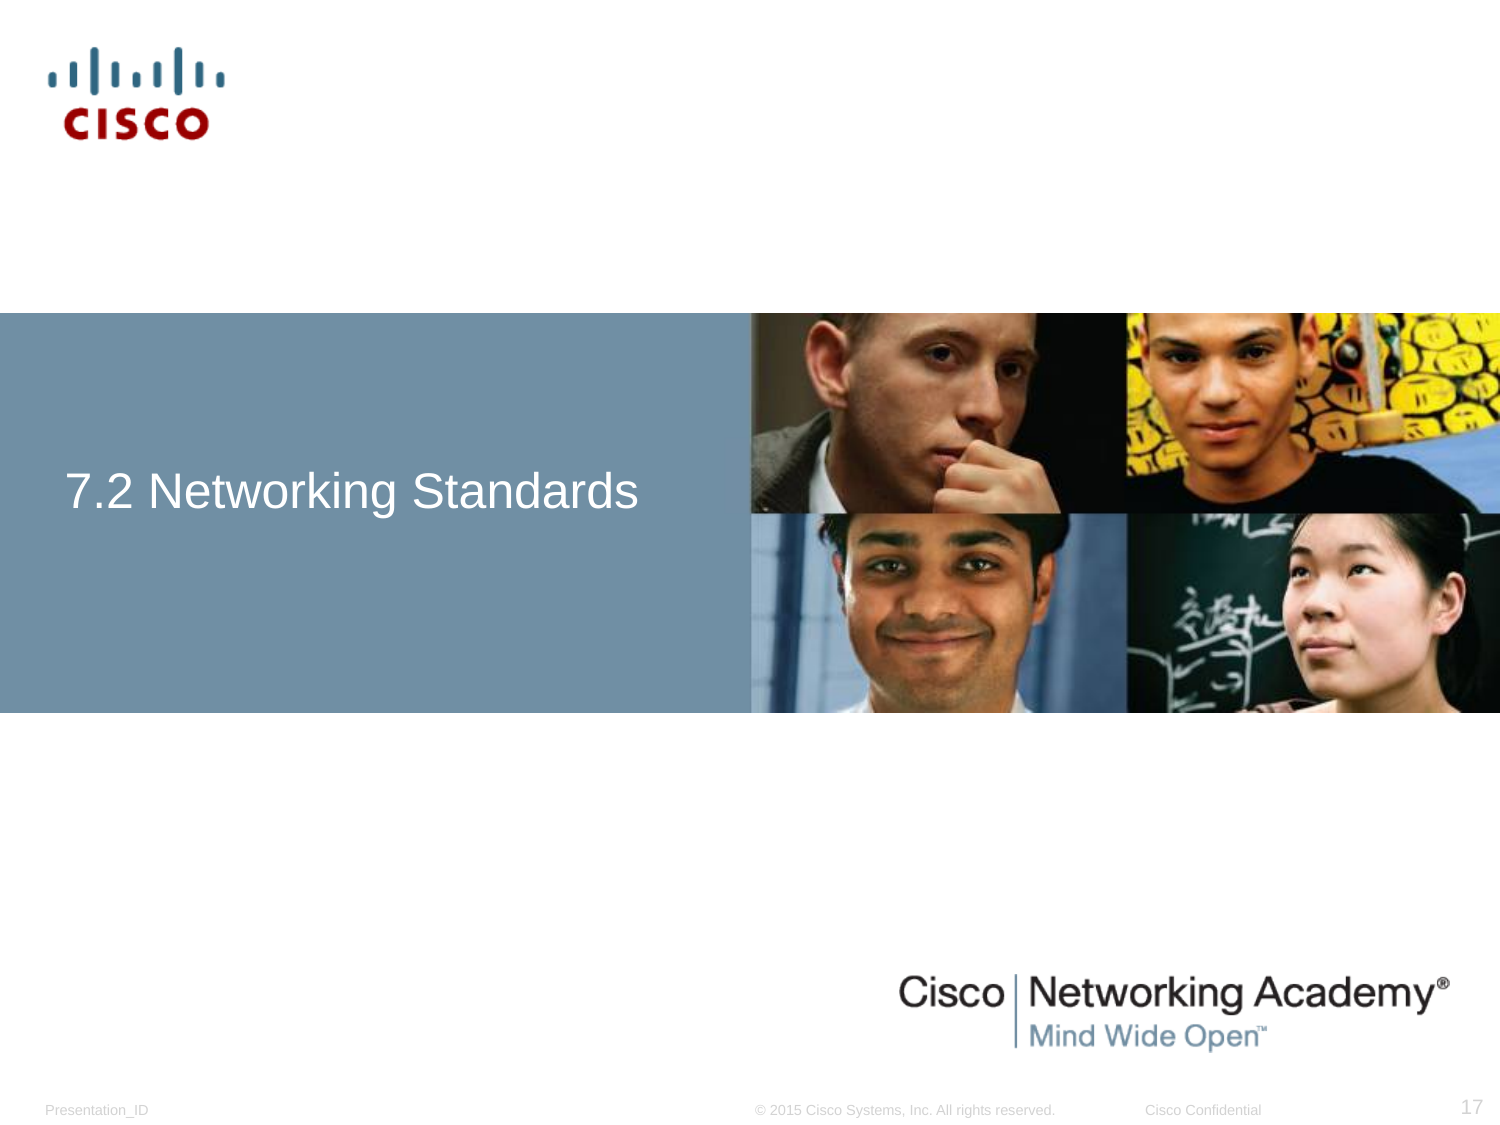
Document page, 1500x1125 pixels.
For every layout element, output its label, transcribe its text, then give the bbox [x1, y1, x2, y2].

picture [899, 974, 1450, 1053]
picture [40, 19, 233, 168]
title 7.2 Networking Standards [51, 371, 684, 615]
picture [0, 313, 1500, 713]
